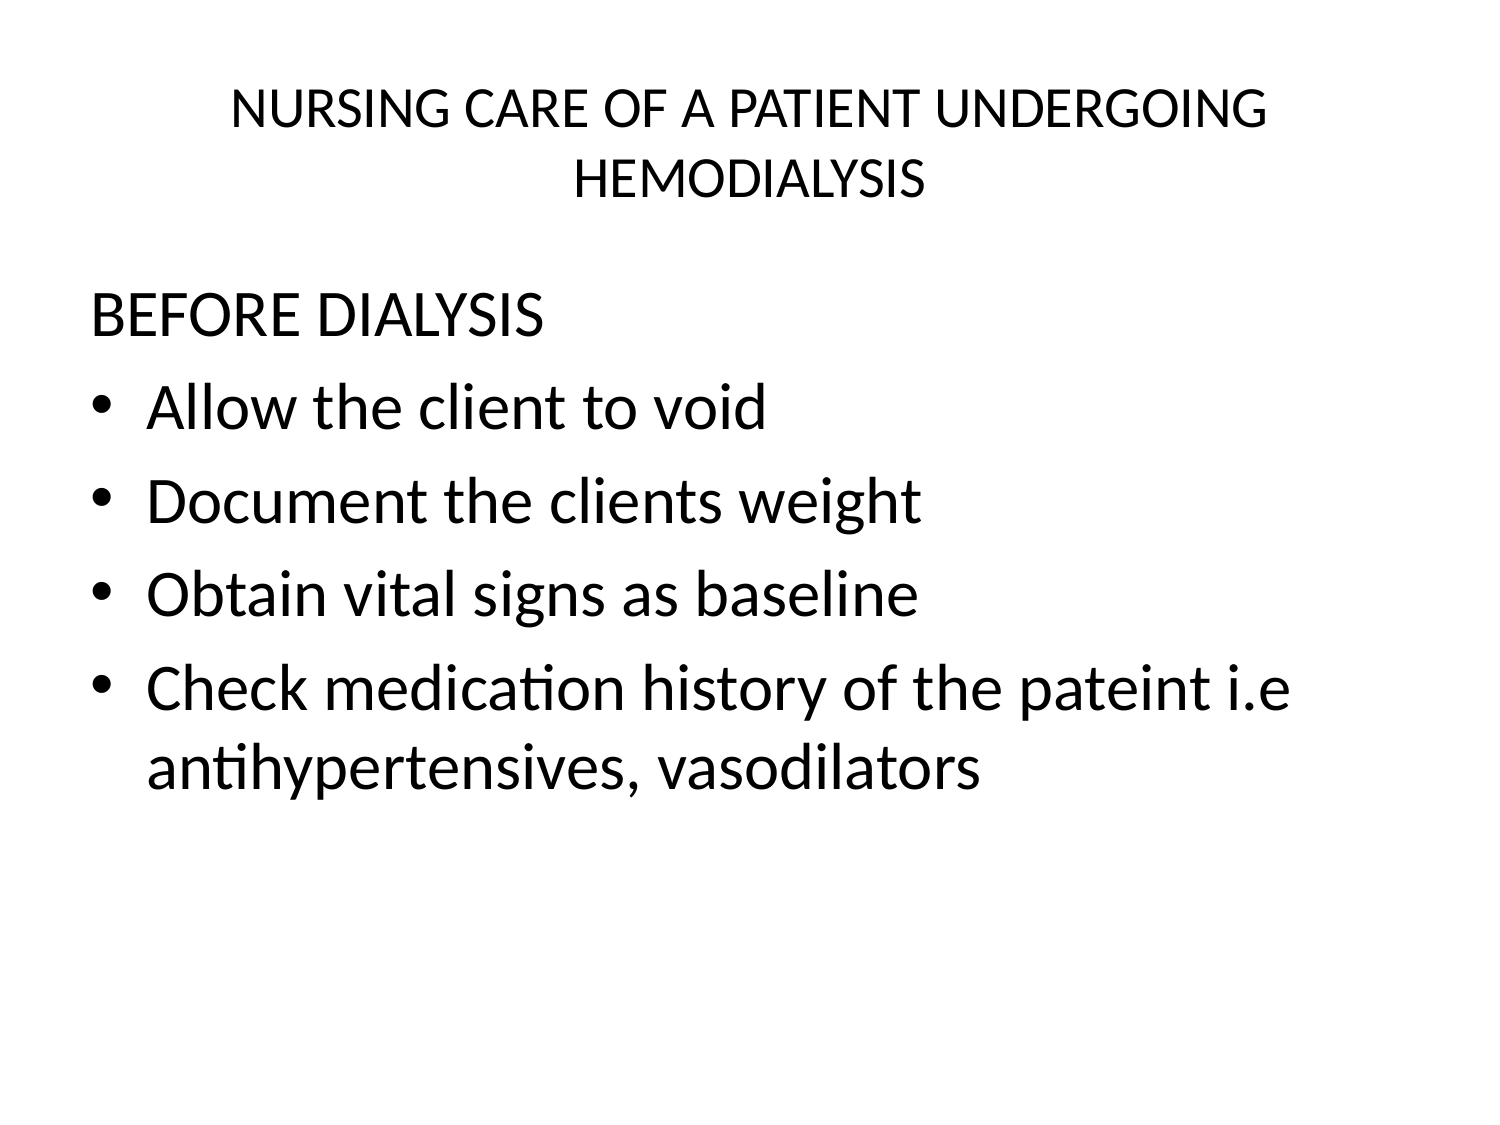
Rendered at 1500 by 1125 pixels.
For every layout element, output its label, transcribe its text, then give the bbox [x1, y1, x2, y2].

list BEFORE DIALYSIS Allow the client to void Document the clients weight Obtain vital signs as baseline Check medication history of the pateint i.e antihypertensives, vasodilators [75, 262, 1425, 1005]
title NURSING CARE OF A PATIENT UNDERGOING HEMODIALYSIS [75, 45, 1425, 233]
